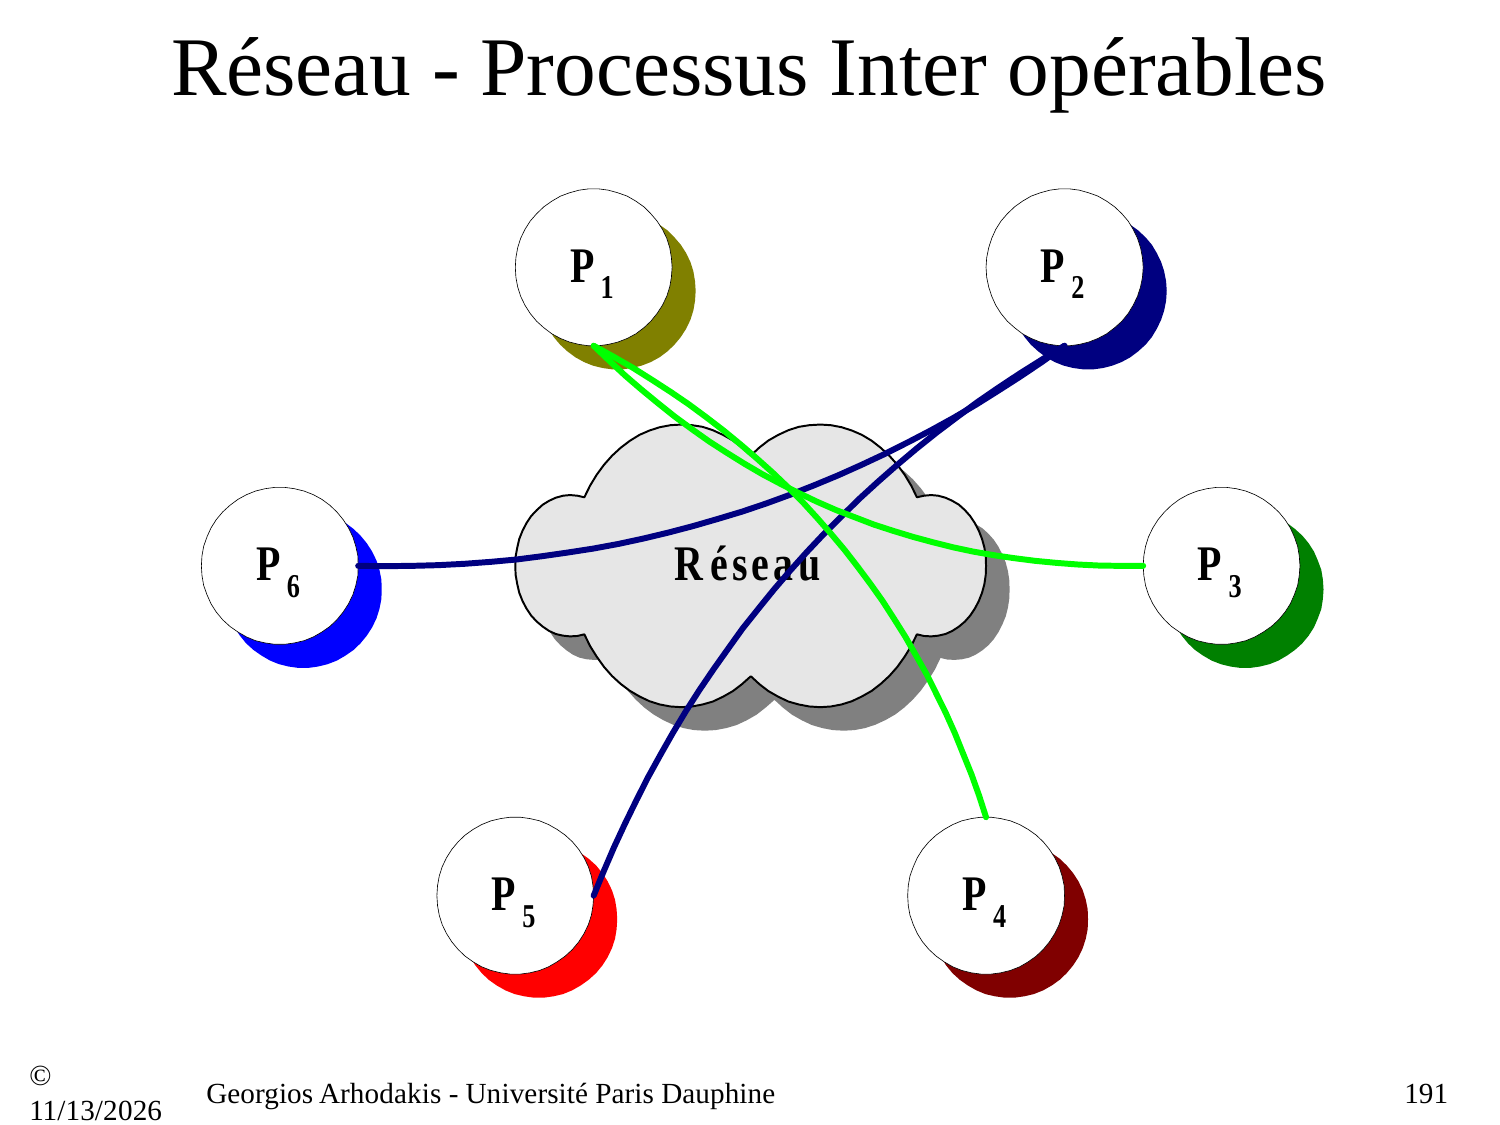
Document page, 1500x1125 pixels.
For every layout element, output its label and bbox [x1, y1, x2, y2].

footer [206, 1074, 1232, 1110]
text_box [199, 187, 1326, 999]
slide_number [1298, 1074, 1449, 1110]
slide_number [29, 1056, 192, 1125]
title [112, 0, 1388, 164]
